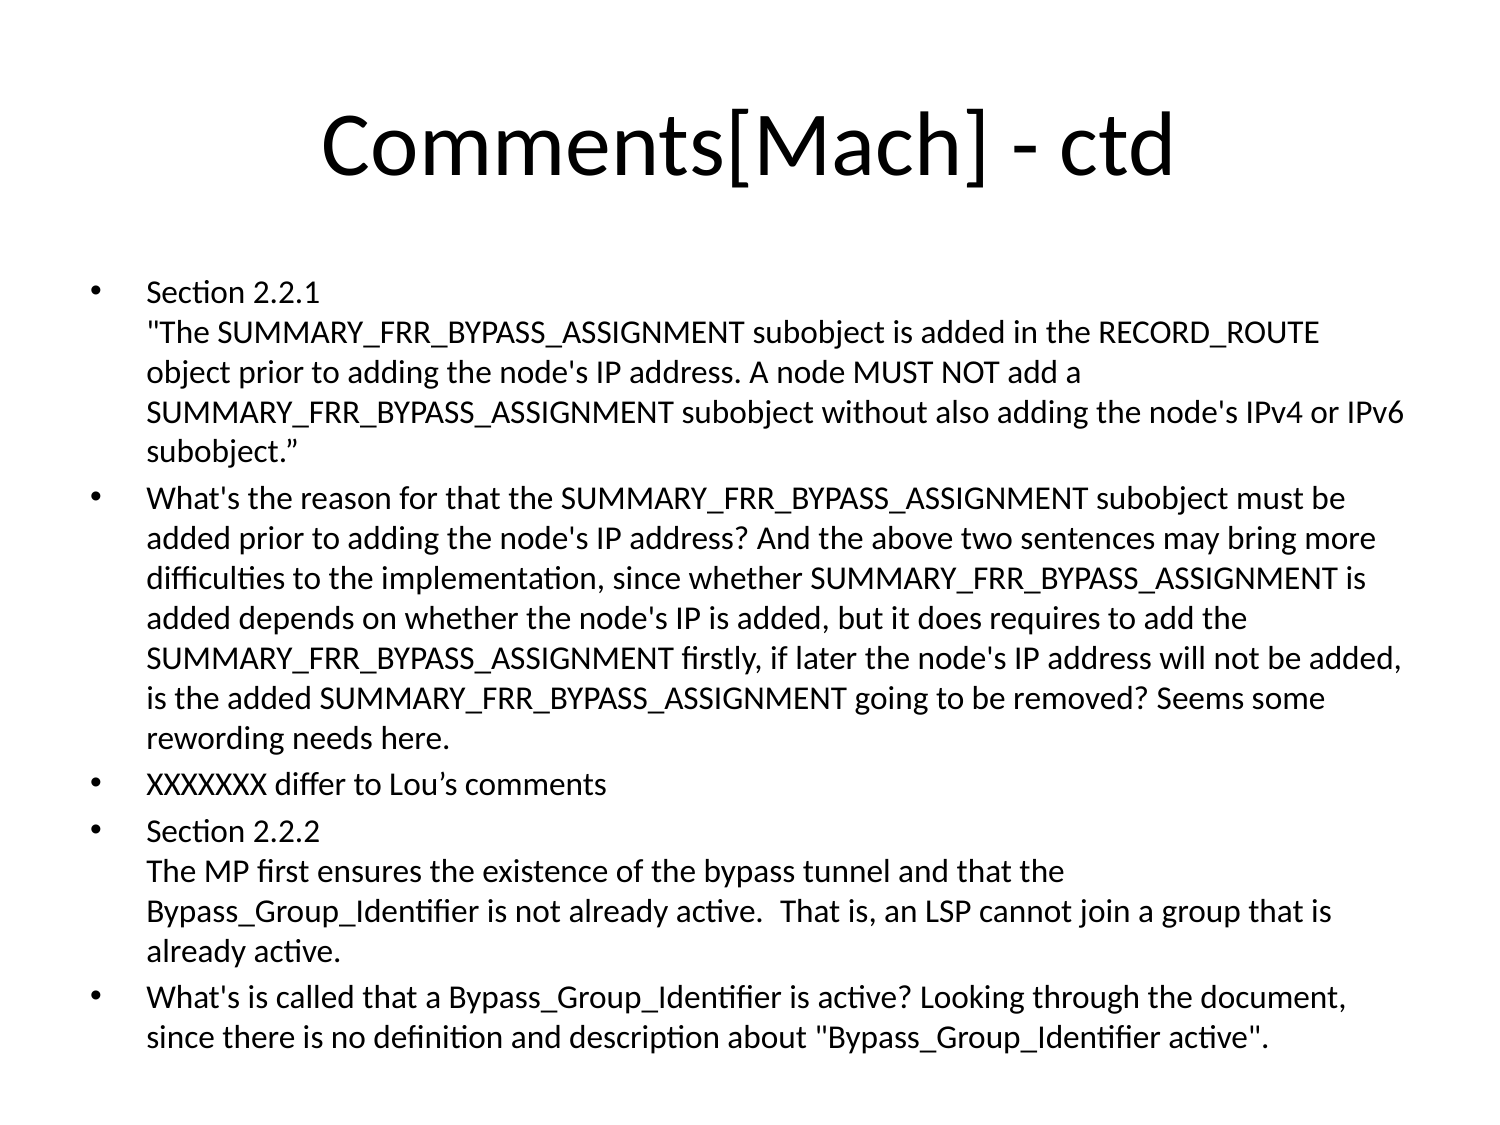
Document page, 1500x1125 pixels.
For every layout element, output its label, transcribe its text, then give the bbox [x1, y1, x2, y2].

title Comments[Mach] - ctd [75, 45, 1425, 233]
list Section 2.2.1 "The SUMMARY_FRR_BYPASS_ASSIGNMENT subobject is added in the RECORD_ROUTE object prior to adding the node's IP address. A node MUST NOT add a SUMMARY_FRR_BYPASS_ASSIGNMENT subobject without also adding the node's IPv4 or IPv6 subobject.” What's the reason for that the SUMMARY_FRR_BYPASS_ASSIGNMENT subobject must be added prior to adding the node's IP address? And the above two sentences may bring more difficulties to the implementation, since whether SUMMARY_FRR_BYPASS_ASSIGNMENT is added depends on whether the node's IP is added, but it does requires to add the SUMMARY_FRR_BYPASS_ASSIGNMENT firstly, if later the node's IP address will not be added, is the added SUMMARY_FRR_BYPASS_ASSIGNMENT going to be removed? Seems some rewording needs here. XXXXXXX differ to Lou’s comments Section 2.2.2 The MP first ensures the existence of the bypass tunnel and that the Bypass_Group_Identifier is not already active. That is, an LSP cannot join a group that is already active. What's is called that a Bypass_Group_Identifier is active? Looking through the document, since there is no definition and description about "Bypass_Group_Identifier active". [75, 262, 1425, 1076]
